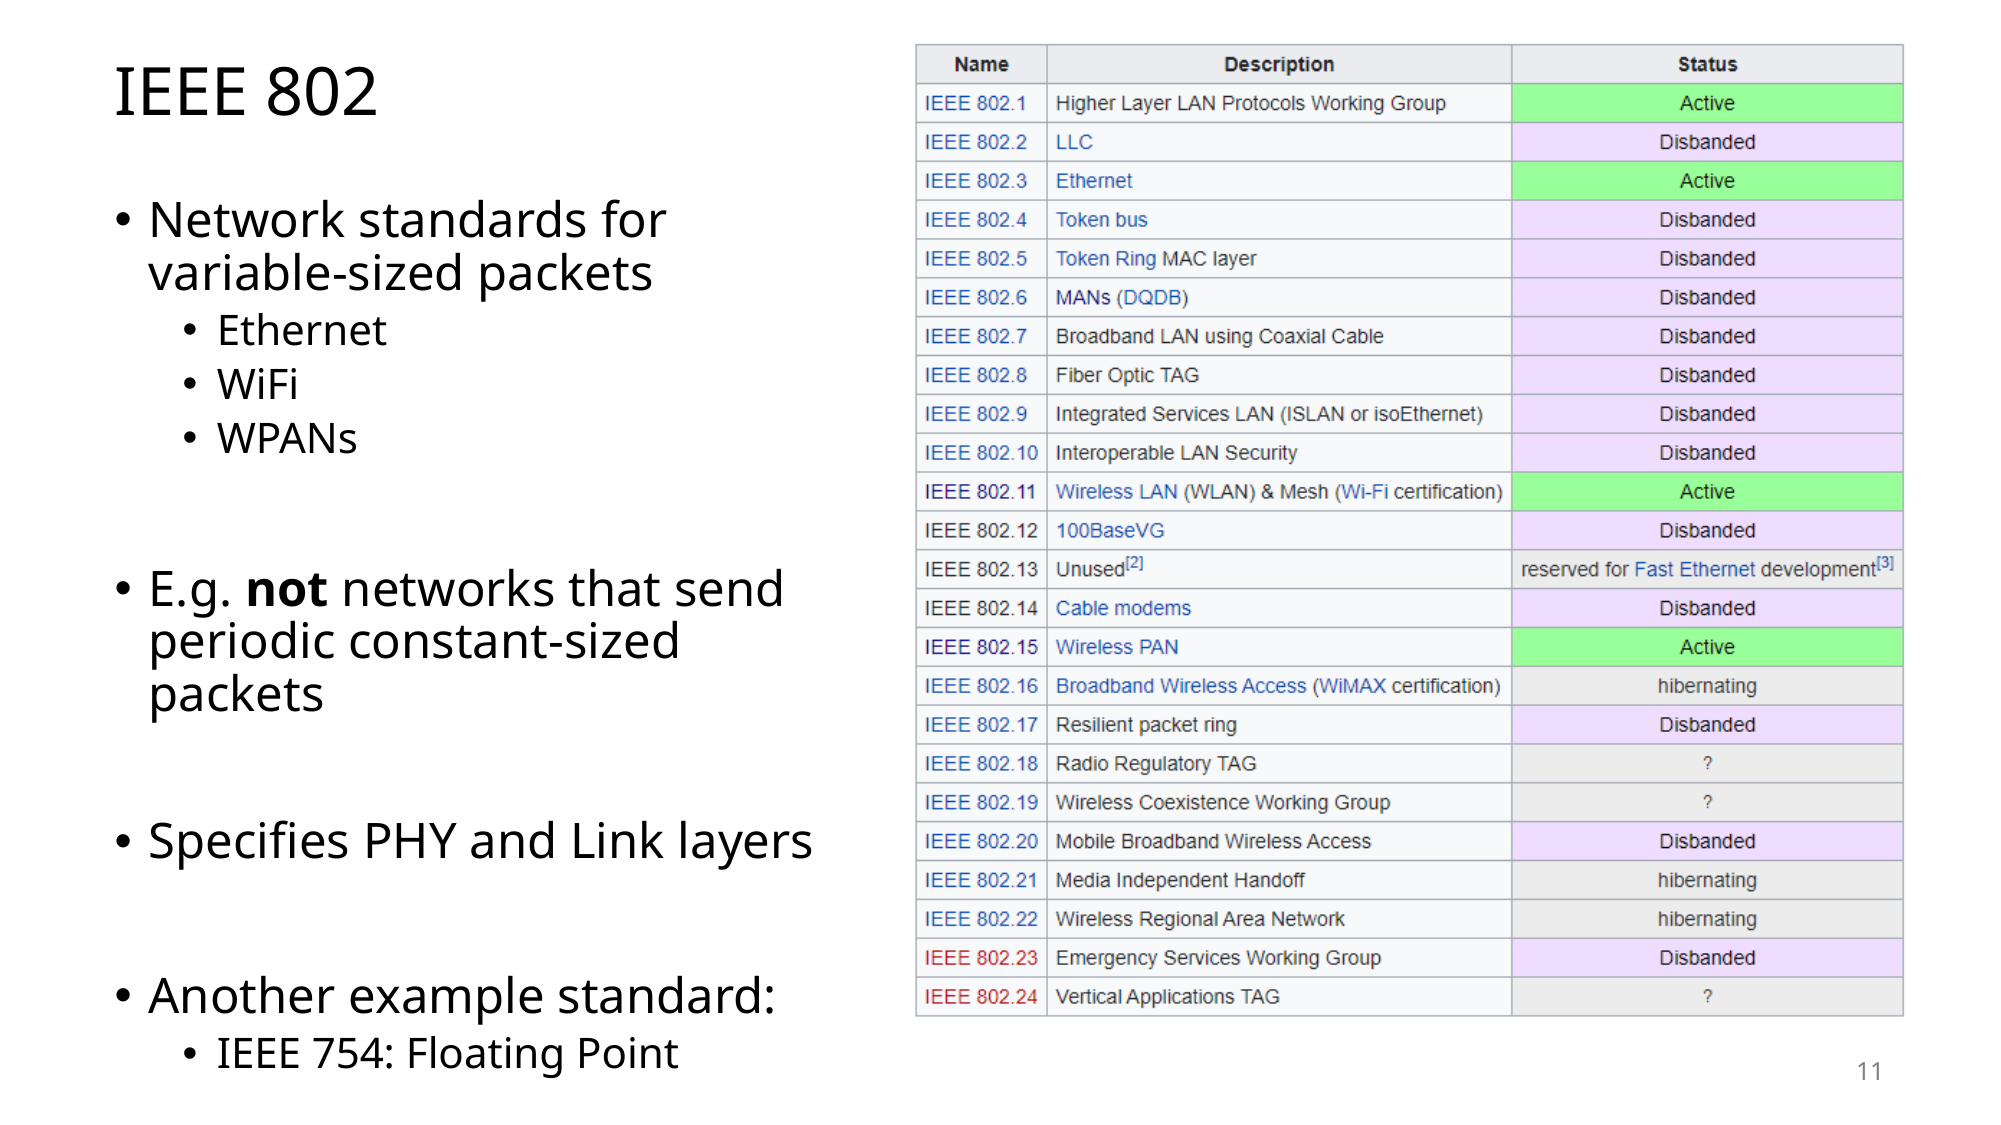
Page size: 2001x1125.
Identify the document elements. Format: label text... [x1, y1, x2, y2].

picture [907, 37, 1920, 1024]
slide_number 11 [1749, 1042, 1900, 1103]
title IEEE 802 [99, 37, 907, 150]
list Network standards for variable-sized packets Ethernet WiFi WPANs E.g. not networks that send periodic constant-sized packets Specifies PHY and Link layers Another example standard: IEEE 754: Floating Point [99, 187, 878, 1088]
